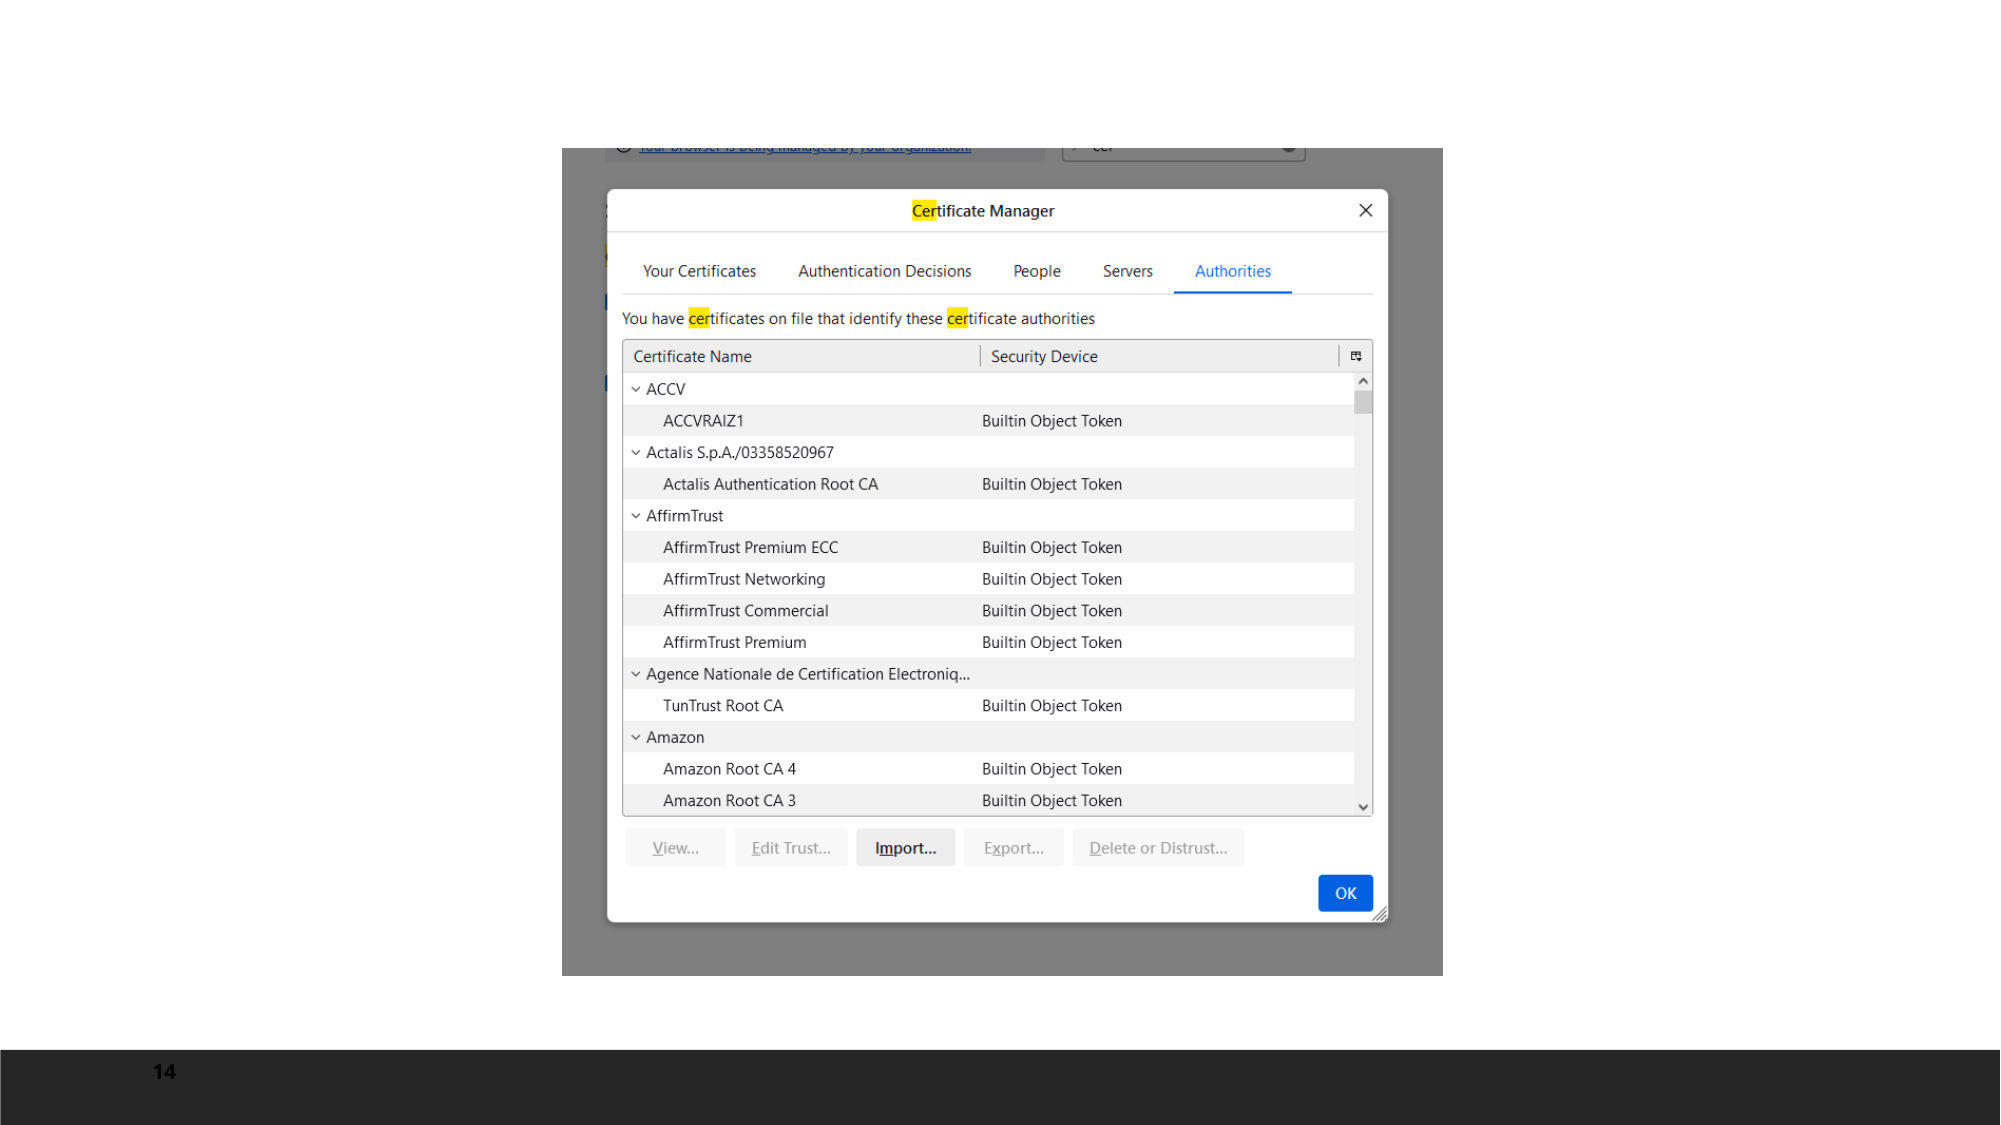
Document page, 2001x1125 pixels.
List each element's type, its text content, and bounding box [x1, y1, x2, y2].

slide_number 14 [137, 1042, 588, 1103]
picture [562, 148, 1443, 976]
